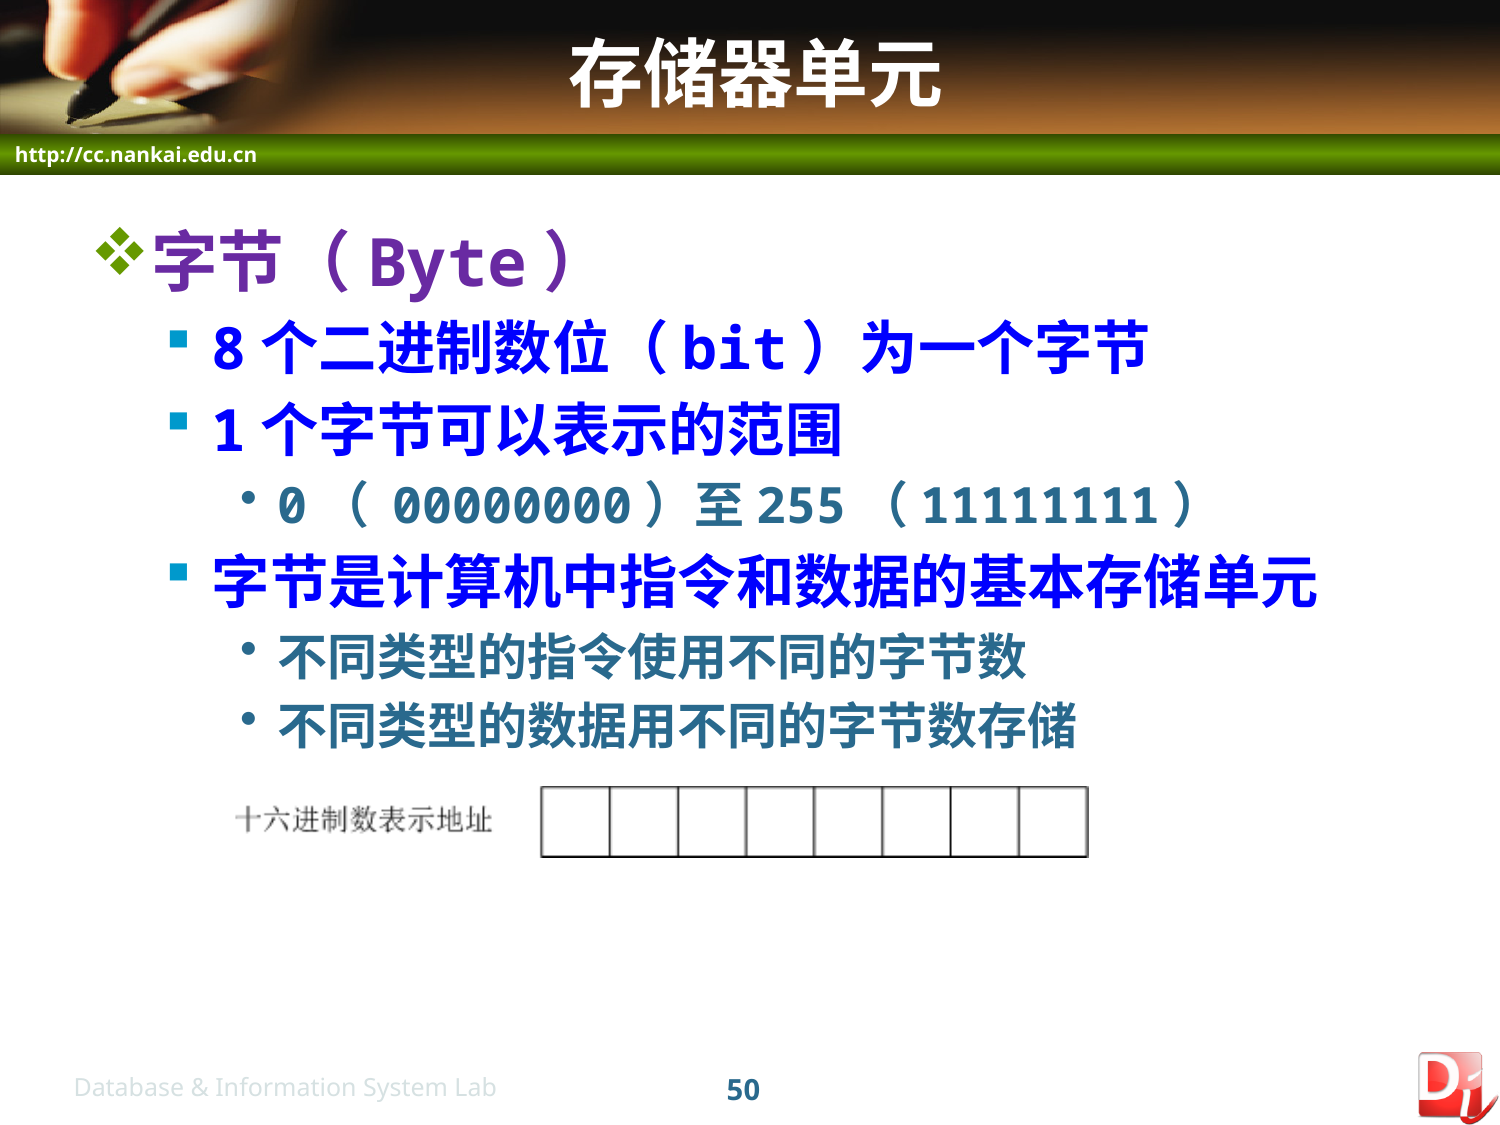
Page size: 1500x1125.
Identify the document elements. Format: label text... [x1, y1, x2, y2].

footer Database & Information System Lab [58, 1064, 598, 1114]
picture [0, 0, 1500, 134]
picture [1417, 1052, 1500, 1125]
picture [234, 786, 1090, 858]
slide_number 50 [607, 1063, 880, 1112]
title 存储器单元 [74, 24, 1438, 118]
list 字节（Byte） 8个二进制数位（bit）为一个字节 1个字节可以表示的范围 0（ 00000000）至255（11111111） 字节是计算机中指令和数据的基本存储单元 不同类型的指令使用不同的字节数 不同类型的数据用不同的字节数存储 [74, 212, 1413, 1038]
